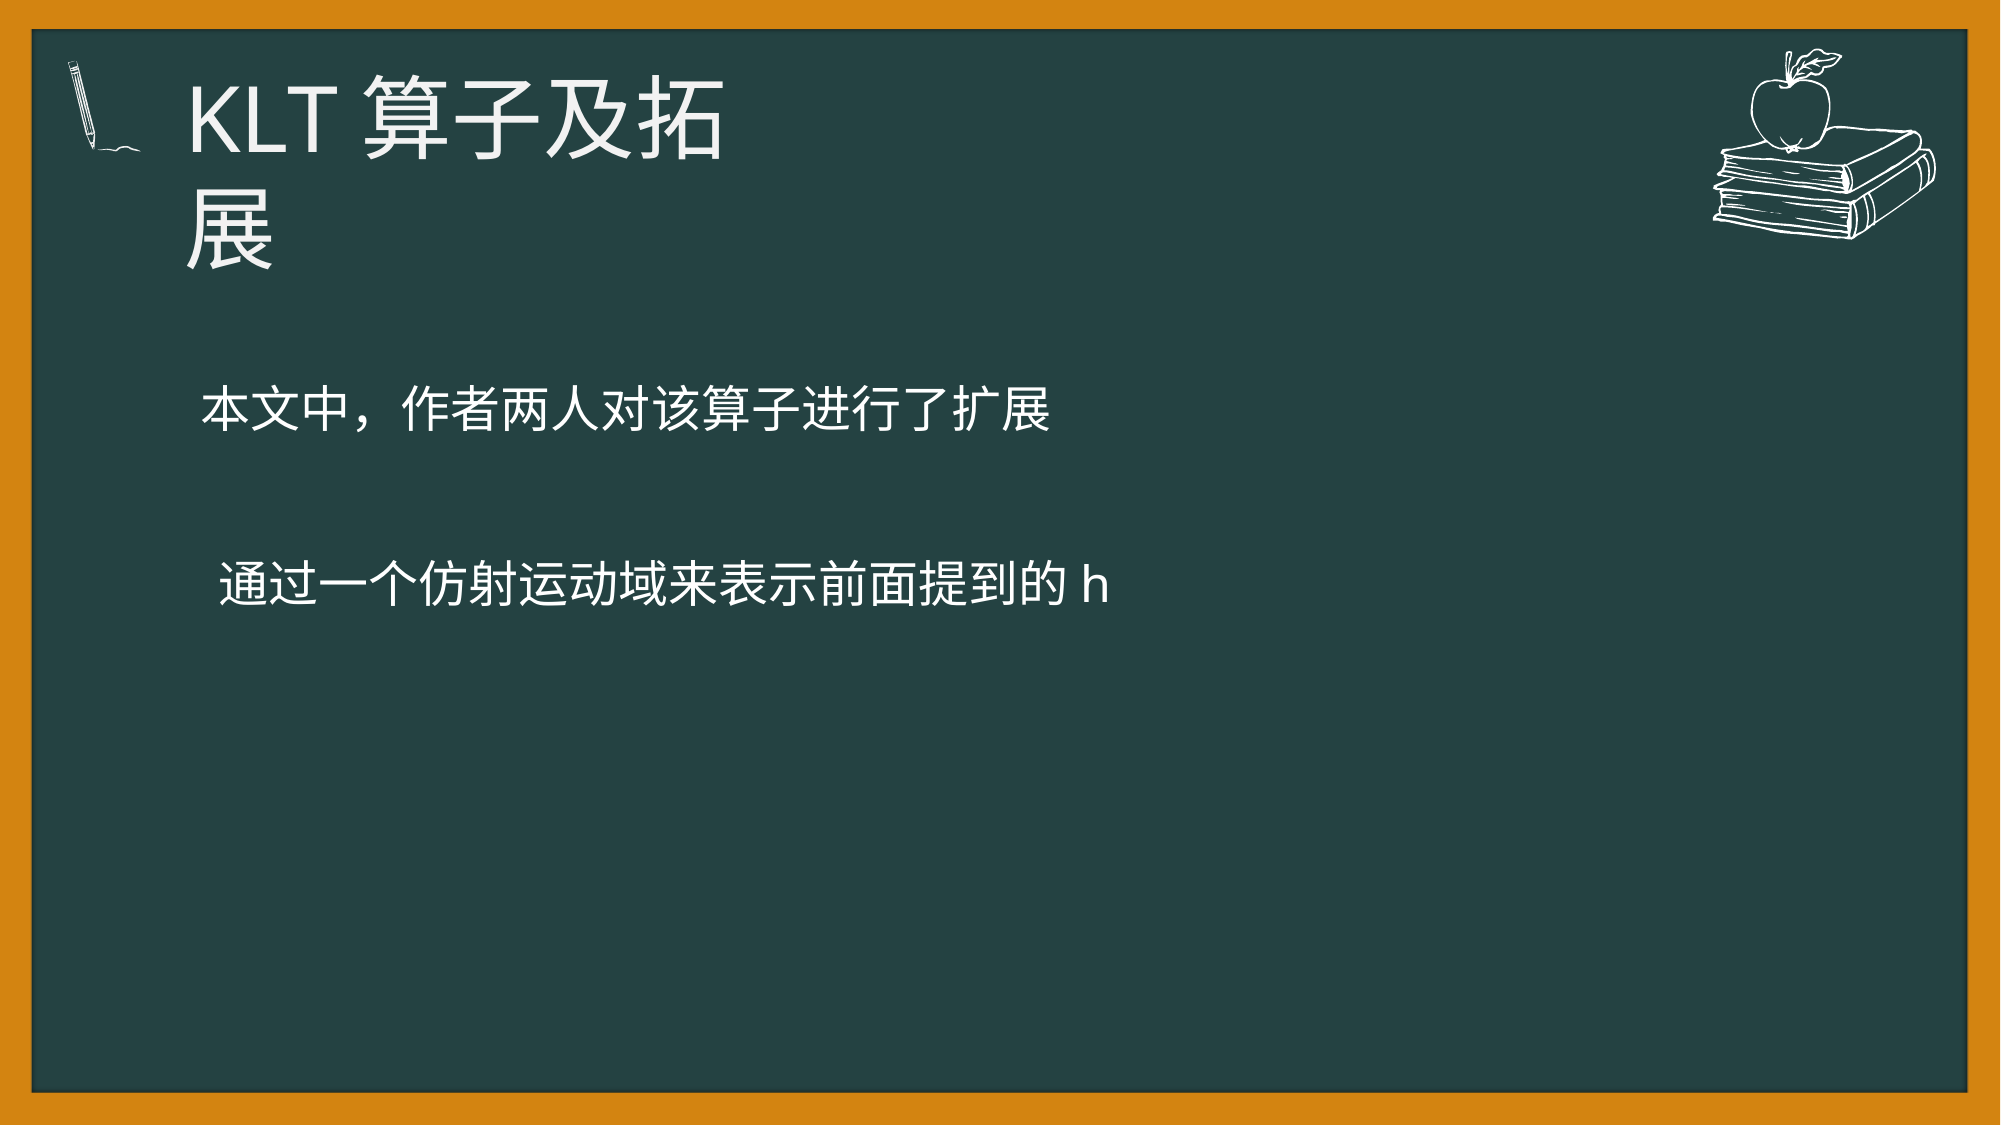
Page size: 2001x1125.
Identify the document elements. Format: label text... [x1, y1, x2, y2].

picture [0, 0, 2001, 1125]
text_box KLT算子及拓展 [169, 53, 819, 288]
text_box 通过一个仿射运动域来表示前面提到的h [203, 514, 1518, 620]
text_box 本文中，作者两人对该算子进行了扩展 [84, 339, 1692, 445]
